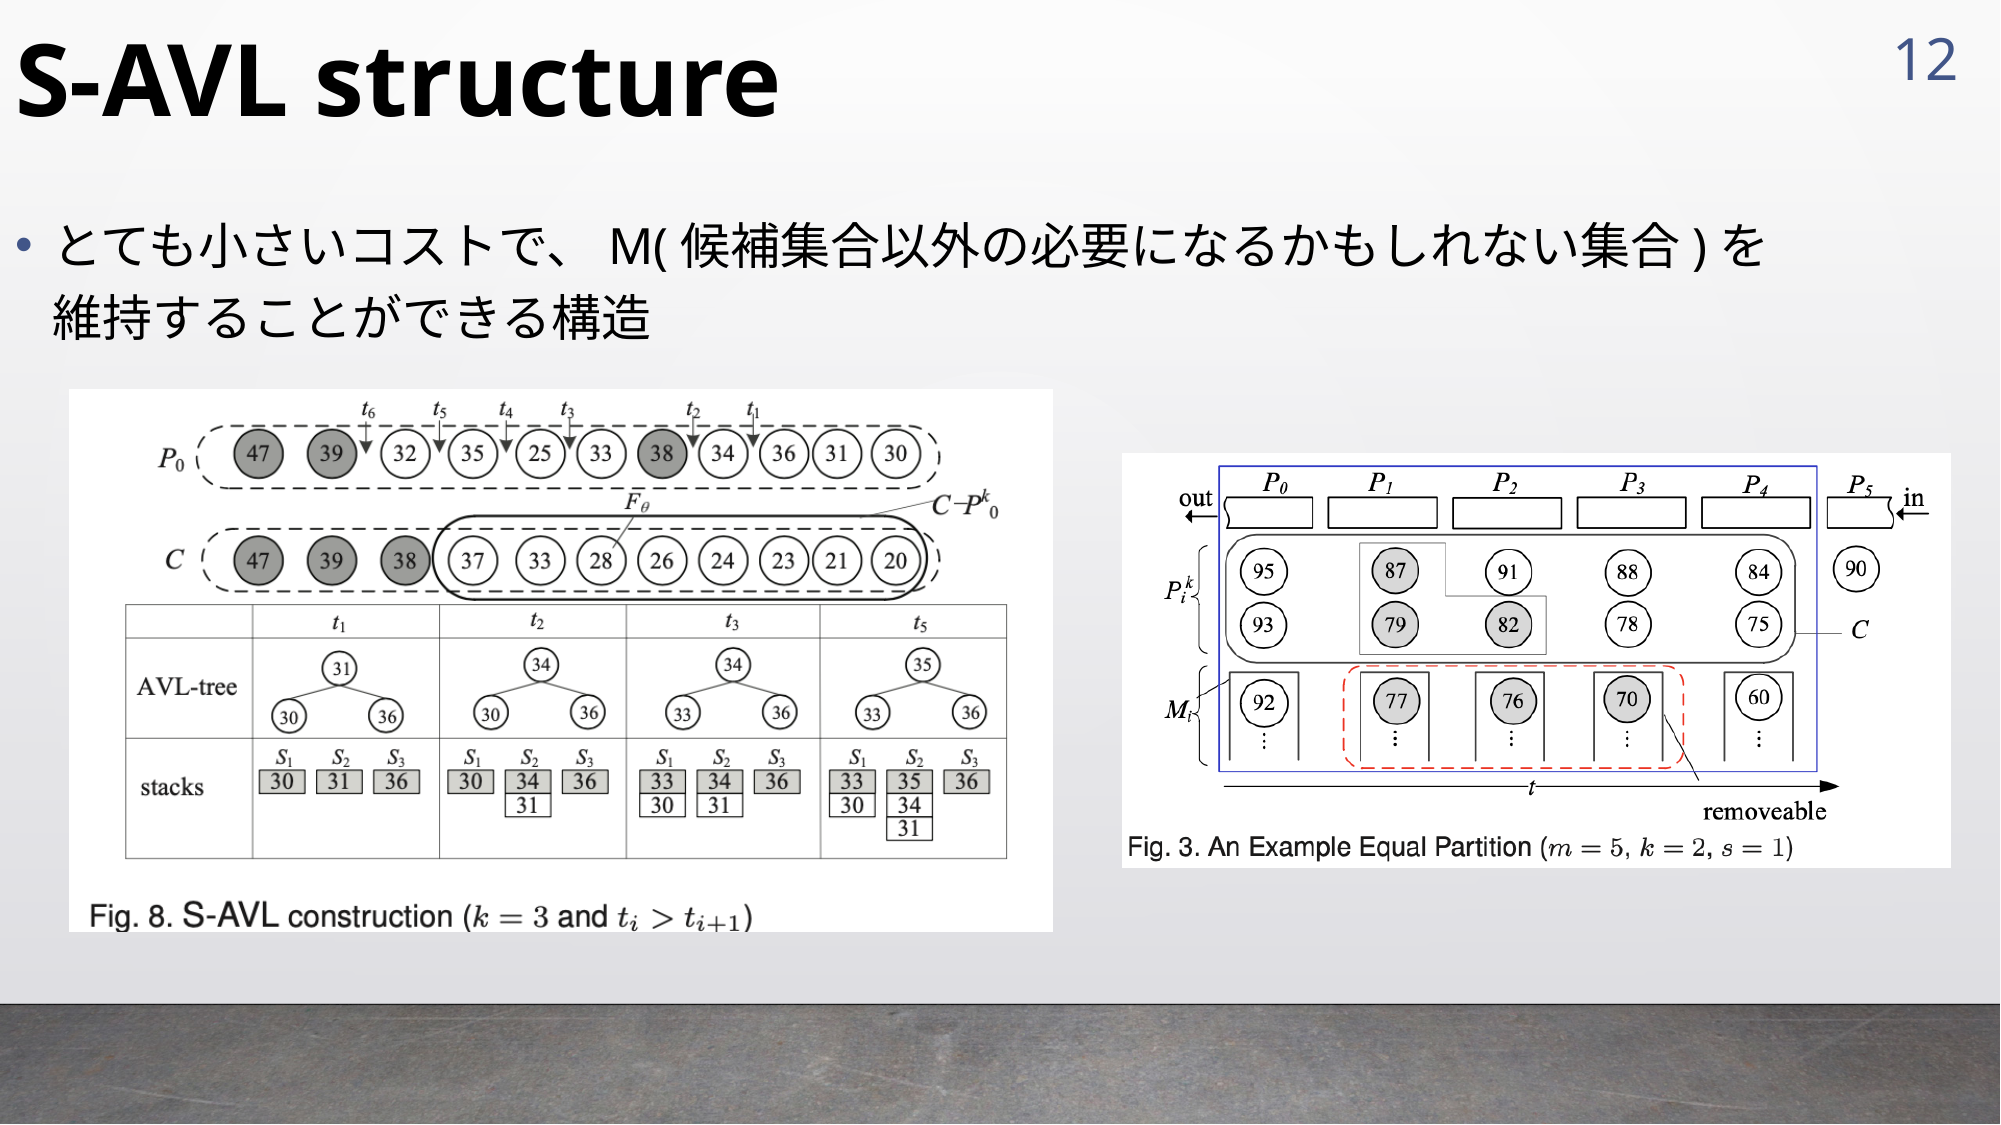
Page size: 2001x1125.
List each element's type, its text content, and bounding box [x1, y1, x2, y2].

title S-AVL structure [0, 22, 1815, 194]
picture [69, 389, 1053, 932]
picture [0, 1004, 2000, 1124]
slide_number 12 [1840, 15, 1974, 98]
list とても小さいコストで、M(候補集合以外の必要になるかもしれない集合)を維持することができる構造 [0, 194, 1815, 1005]
picture [1121, 453, 1951, 869]
